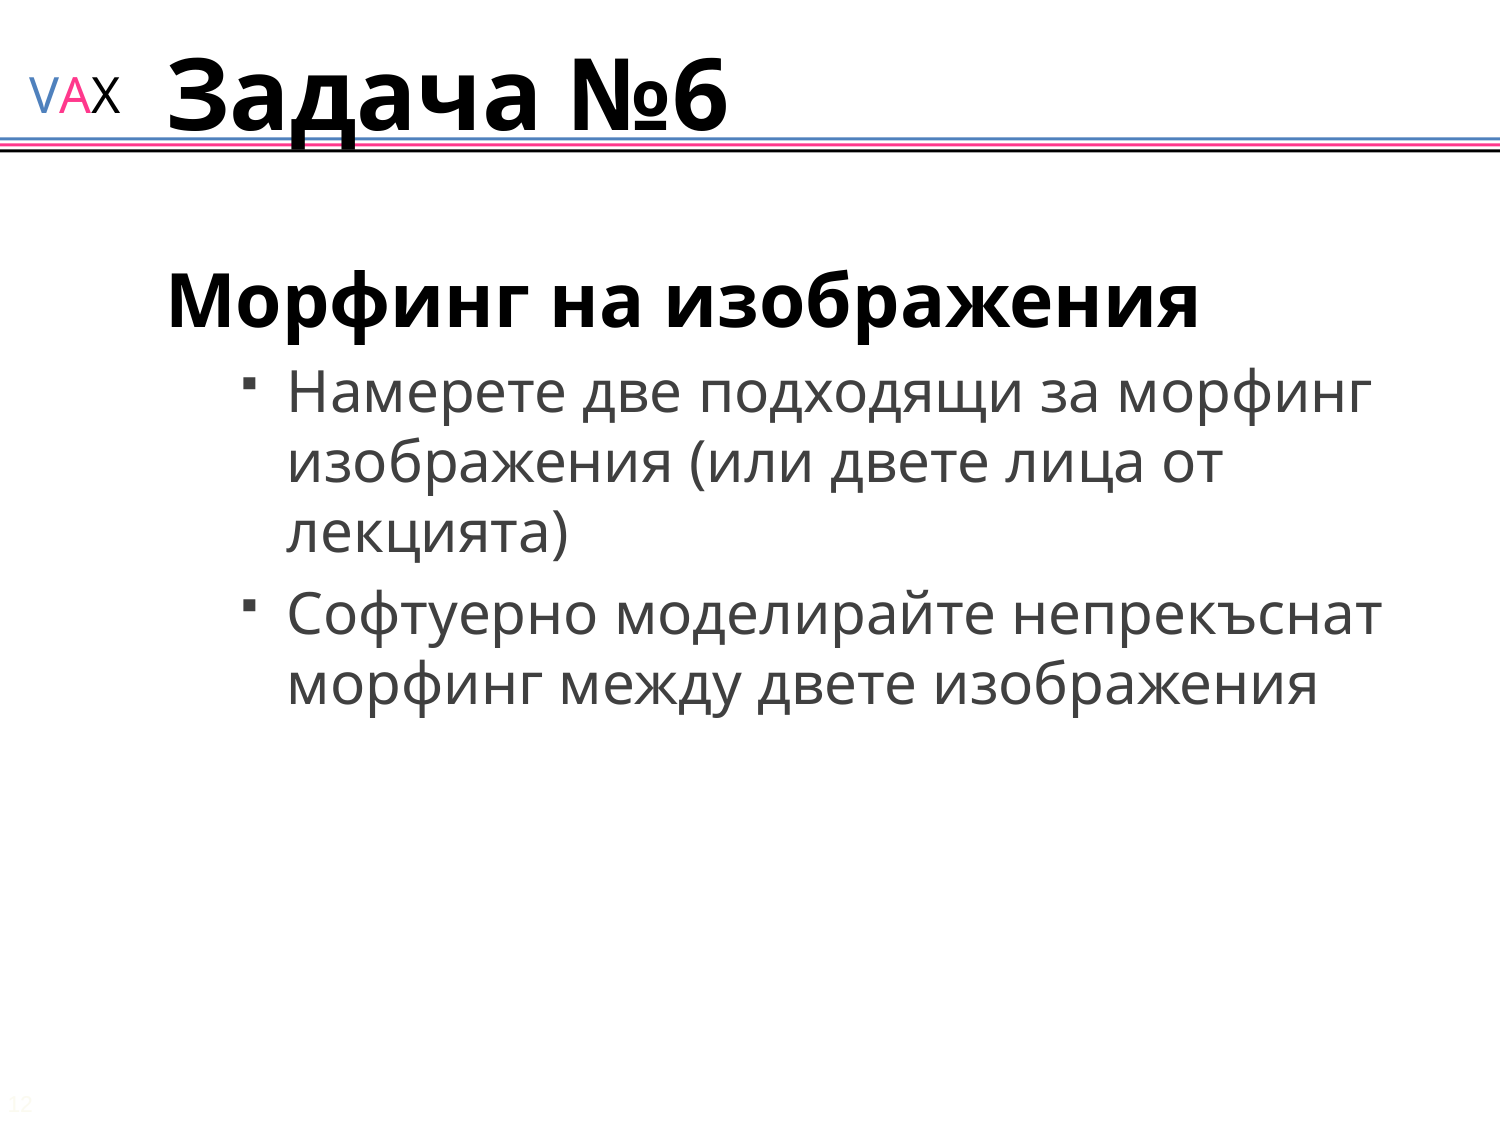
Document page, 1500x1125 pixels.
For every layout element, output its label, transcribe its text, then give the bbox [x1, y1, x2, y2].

list Морфинг на изображения Намерете две подходящи за морфинг изображения (или двете лица от лекцията) Софтуерно моделирайте непрекъснат морфинг между двете изображения [150, 200, 1488, 1113]
title Задача №6 [0, 37, 1500, 144]
